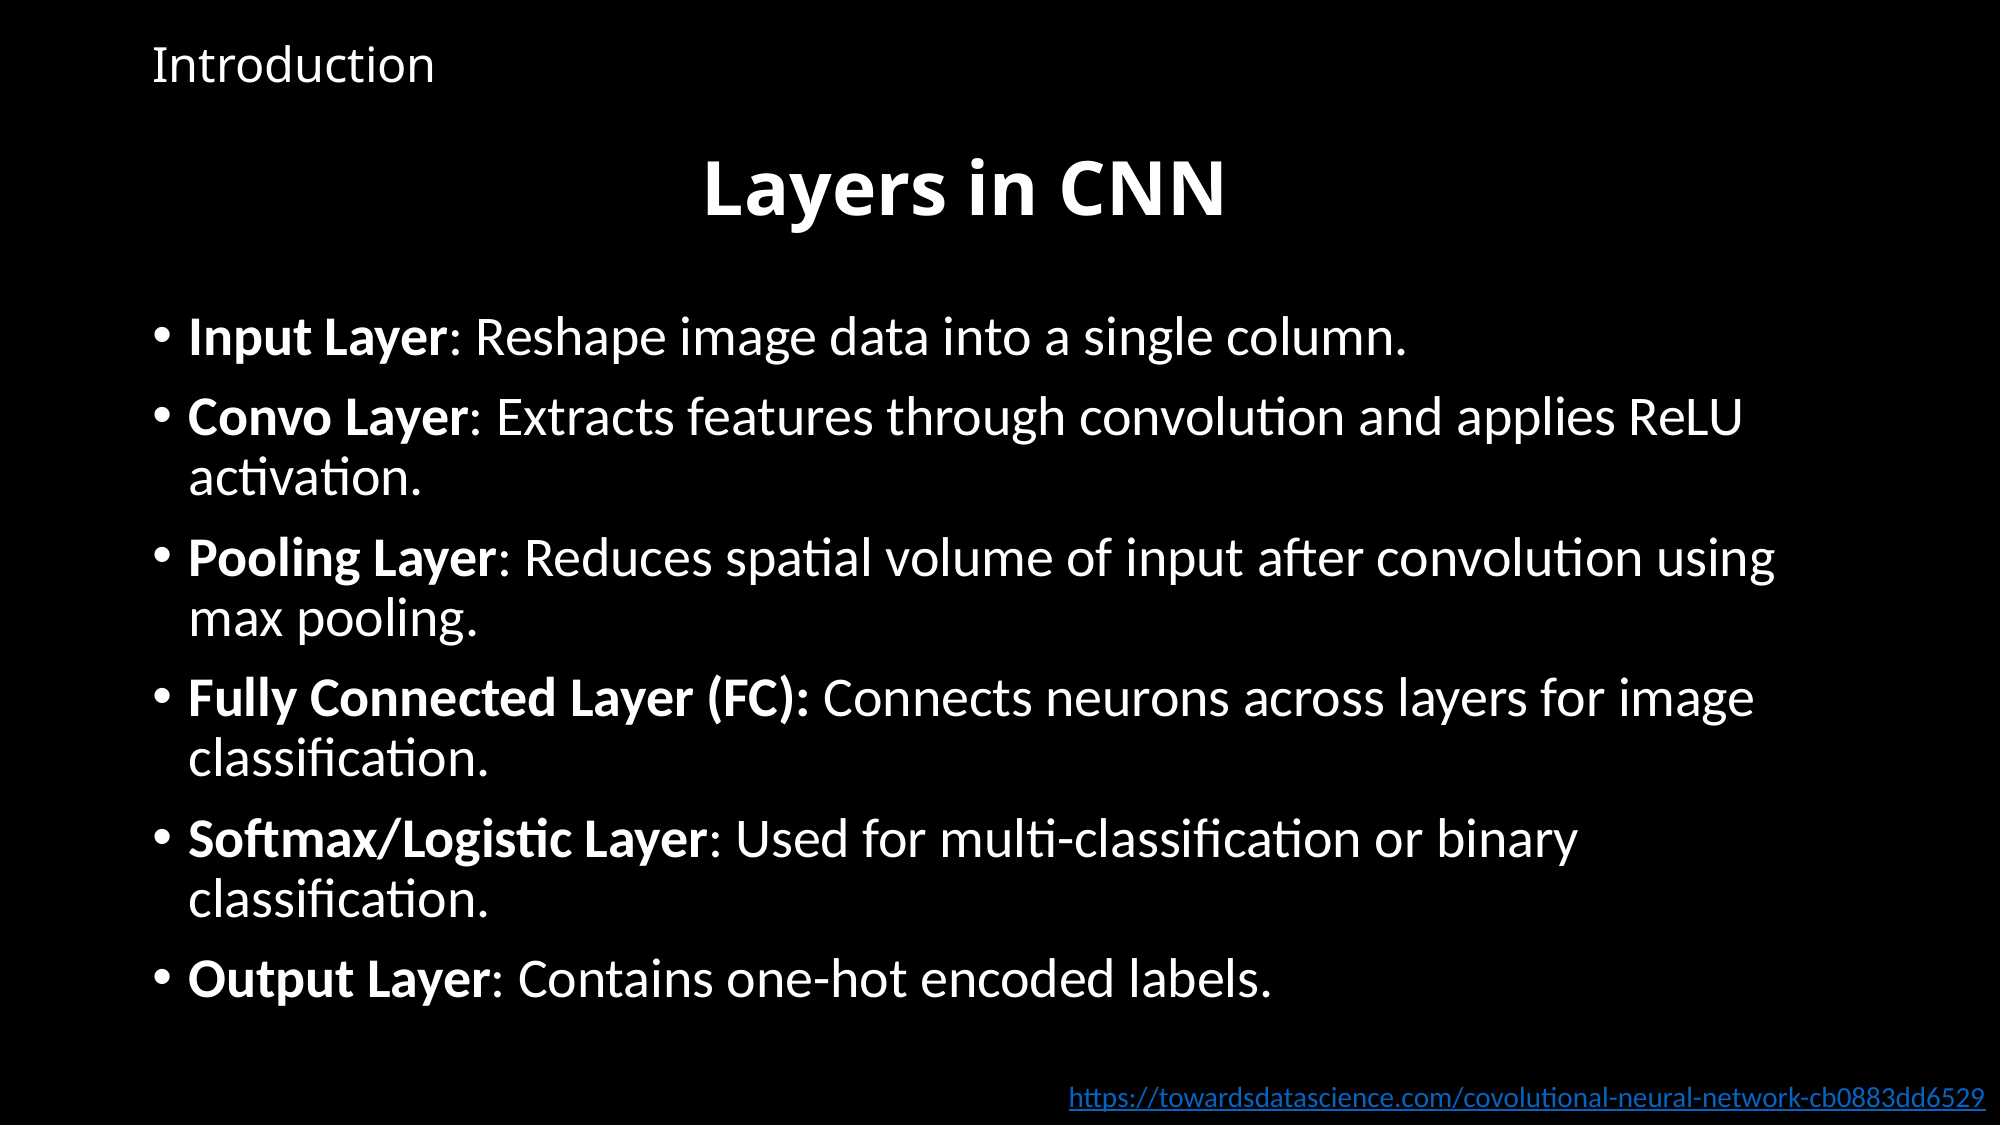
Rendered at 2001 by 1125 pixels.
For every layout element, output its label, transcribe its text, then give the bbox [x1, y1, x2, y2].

title Introduction [137, 26, 1863, 101]
text_box https://towardsdatascience.com/covolutional-neural-network-cb0883dd6529 [1053, 1070, 2000, 1125]
text_box Layers in CNN [102, 81, 1828, 300]
list Input Layer: Reshape image data into a single column. Convo Layer: Extracts features through convolution and applies ReLU activation. Pooling Layer: Reduces spatial volume of input after convolution using max pooling. Fully Connected Layer (FC): Connects neurons across layers for image classification. Softmax/Logistic Layer: Used for multi-classification or binary classification. Output Layer: Contains one-hot encoded labels. [137, 299, 1863, 1020]
